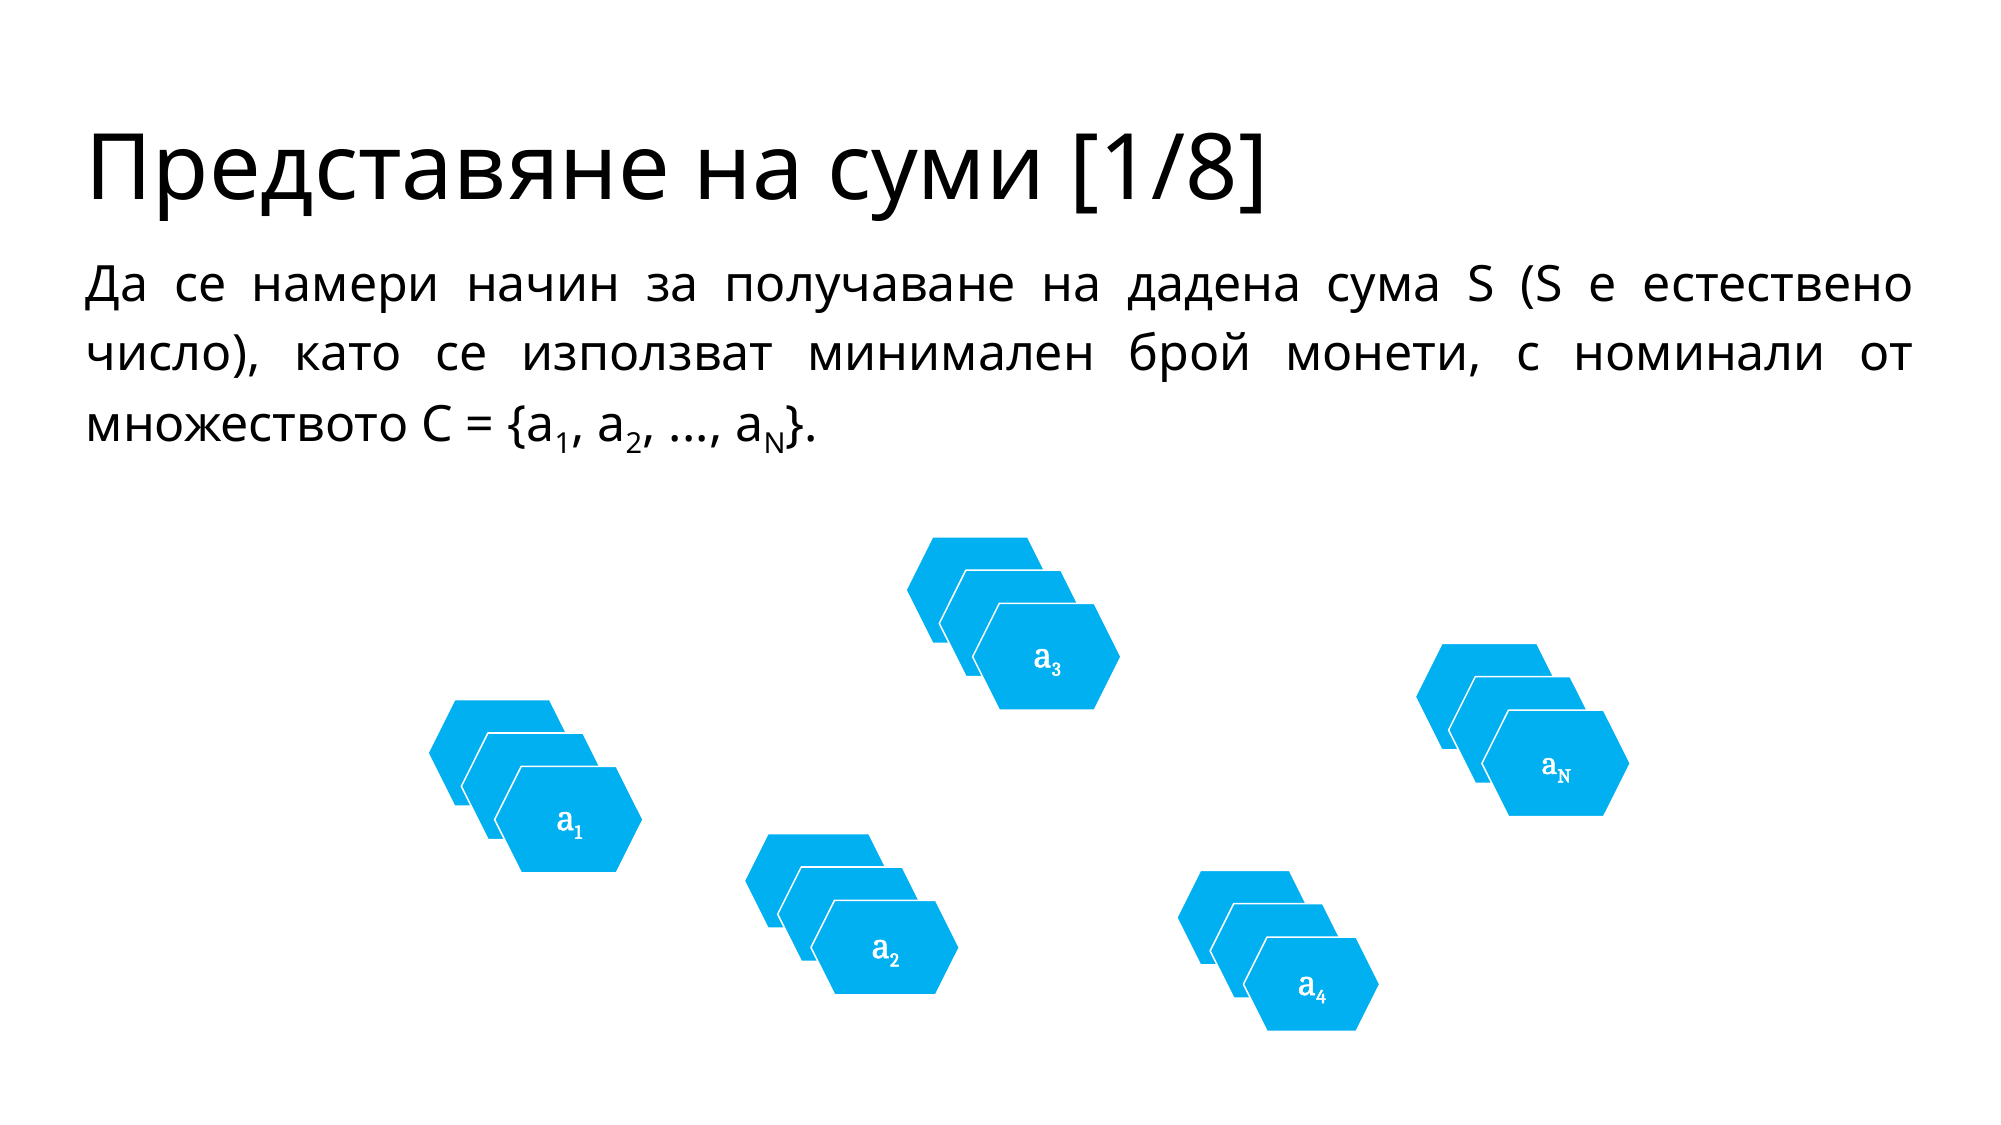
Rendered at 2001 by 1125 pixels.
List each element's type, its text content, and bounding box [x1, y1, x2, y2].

title Представяне на суми [1/8] [68, 97, 1932, 223]
text_box а1 [427, 699, 566, 807]
text_box aN [1448, 676, 1587, 784]
text_box а4 [1210, 903, 1340, 999]
text_box aN [1415, 643, 1554, 751]
text_box а2 [744, 833, 886, 929]
text_box а3 [905, 536, 1045, 644]
text_box а4 [1176, 870, 1306, 965]
list Да се намери начин за получаване на дадена сума S (S е естествено число), като се използват минимален брой монети, с номинали от множеството C = {a1, a2, ..., aN}. [68, 237, 1932, 985]
text_box а2 [777, 866, 919, 962]
text_box а3 [939, 570, 1078, 677]
text_box aN [1481, 710, 1631, 817]
text_box а1 [494, 766, 644, 873]
text_box а2 [810, 900, 960, 995]
text_box а4 [1243, 937, 1380, 1032]
text_box а3 [972, 603, 1122, 711]
text_box а1 [461, 732, 600, 840]
